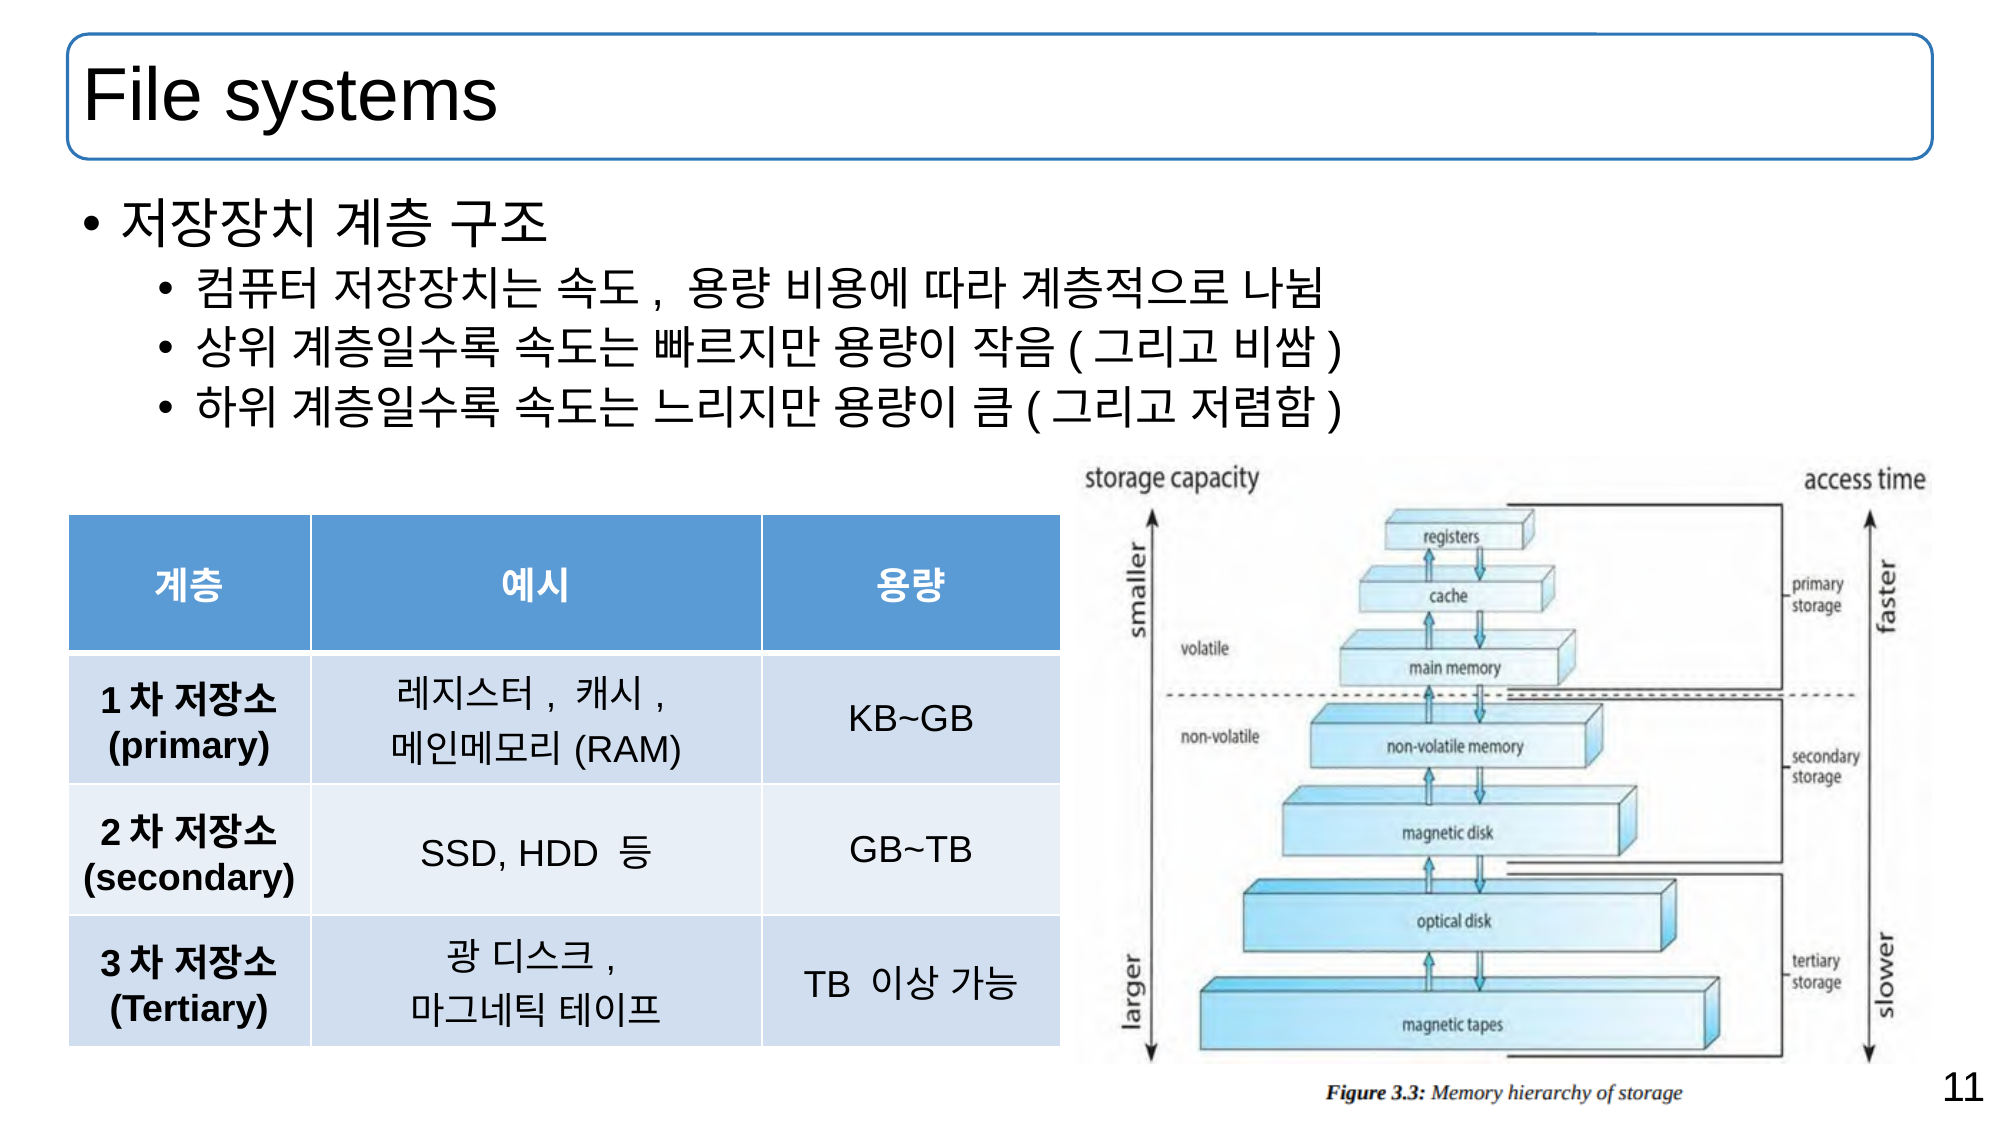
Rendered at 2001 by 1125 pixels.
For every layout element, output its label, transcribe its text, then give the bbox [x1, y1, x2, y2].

table_cell 3차 저장소 (Tertiary) [69, 916, 310, 1046]
table_header 계층 [69, 515, 310, 650]
table_cell 레지스터, 캐시, 메인메모리(RAM) [312, 656, 761, 783]
table_cell SSD, HDD 등 [312, 785, 761, 914]
picture [1036, 436, 1932, 1125]
table_cell 2차 저장소 (secondary) [69, 785, 310, 914]
table_cell TB 이상 가능 [763, 916, 1036, 1046]
table_header 용량 [763, 515, 1036, 650]
table_header 예시 [312, 515, 761, 650]
table_cell GB~TB [763, 785, 1036, 914]
list 저장장치 계층 구조 컴퓨터 저장장치는 속도, 용량 비용에 따라 계층적으로 나뉨 상위 계층일수록 속도는 빠르지만 용량이 작음(그리고 비쌈) 하위 계층일수록 속도는 느리지만 용량이 큼(그리고 저렴함) [67, 189, 1933, 1109]
table_cell 광 디스크, 마그네틱 테이프 [312, 916, 761, 1046]
table_cell 1차 저장소 (primary) [69, 656, 310, 783]
table_cell KB~GB [763, 656, 1036, 783]
title File systems [67, 34, 1933, 160]
